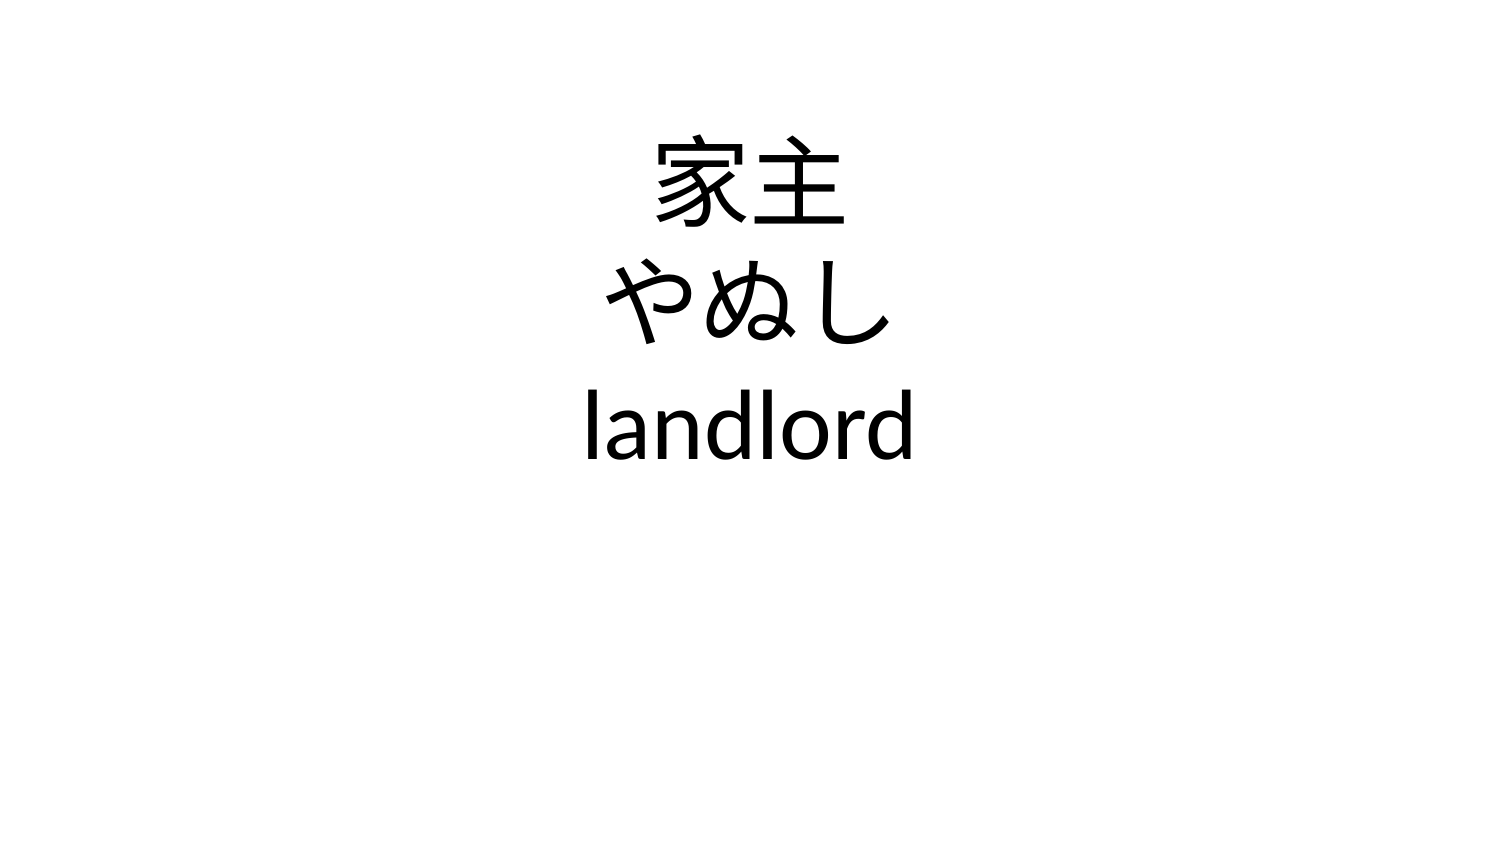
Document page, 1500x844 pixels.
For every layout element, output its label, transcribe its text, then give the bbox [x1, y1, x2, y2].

text_box 家主 やぬし landlord [0, 149, 1500, 450]
